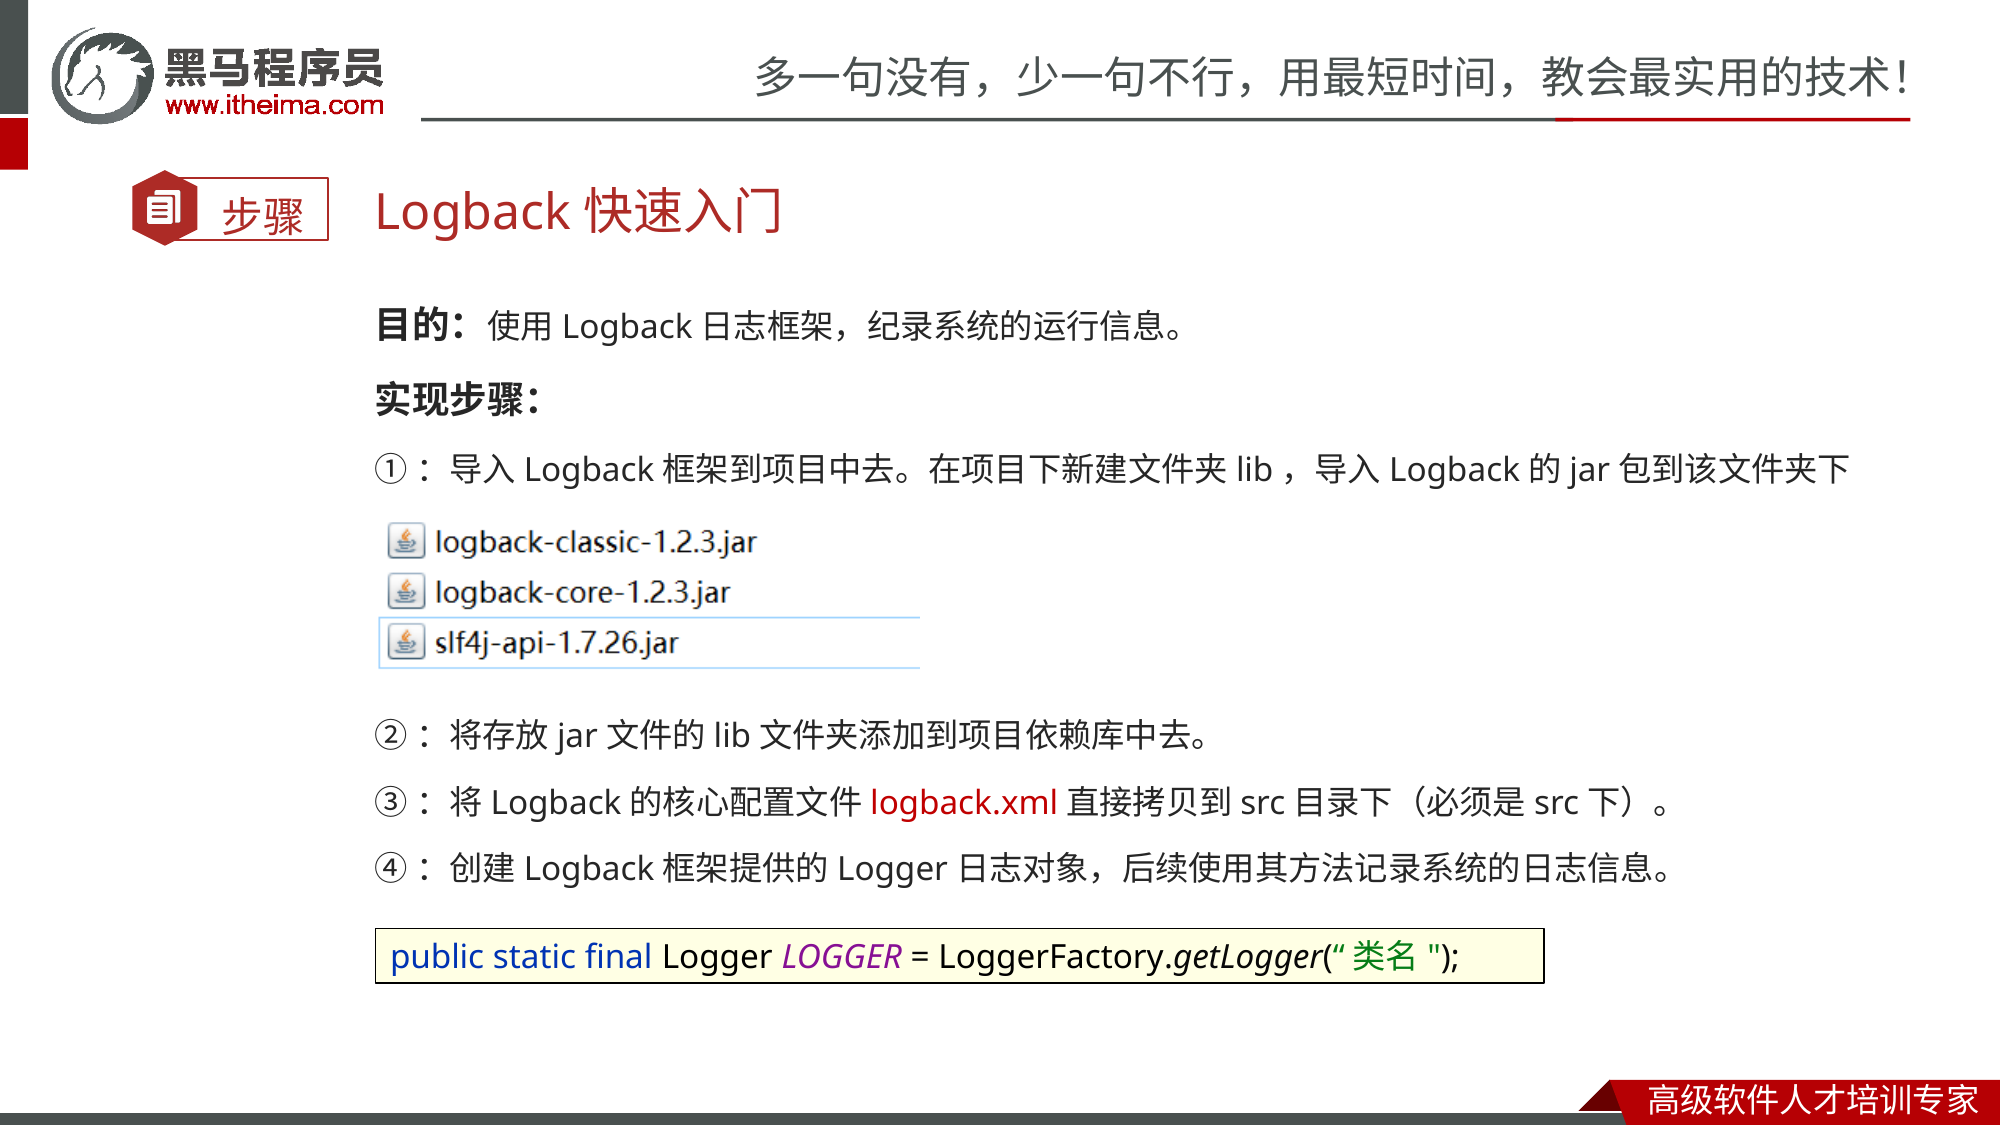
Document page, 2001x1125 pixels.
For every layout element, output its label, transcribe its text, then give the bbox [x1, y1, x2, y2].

list Logback快速入门 [360, 166, 1872, 252]
picture [50, 26, 384, 125]
picture [147, 190, 181, 224]
text_box public static final Logger LOGGER = LoggerFactory.getLogger(“类名"); [375, 928, 1544, 983]
picture [359, 521, 920, 688]
list 目的：使用Logback日志框架，纪录系统的运行信息。 实现步骤： ①：导入Logback框架到项目中去。在项目下新建文件夹lib，导入Logback的jar包到该文件夹下 ②：将存放jar文件的lib文件夹添加到项目依赖库中去。 ③：将Logback的核心配置文件logback.xml直接拷贝到src目录下（必须是src下）。 ④：创建Logback框架提供的Logger日志对象，后续使用其方法记录系统的日志信息。 [360, 271, 1952, 964]
